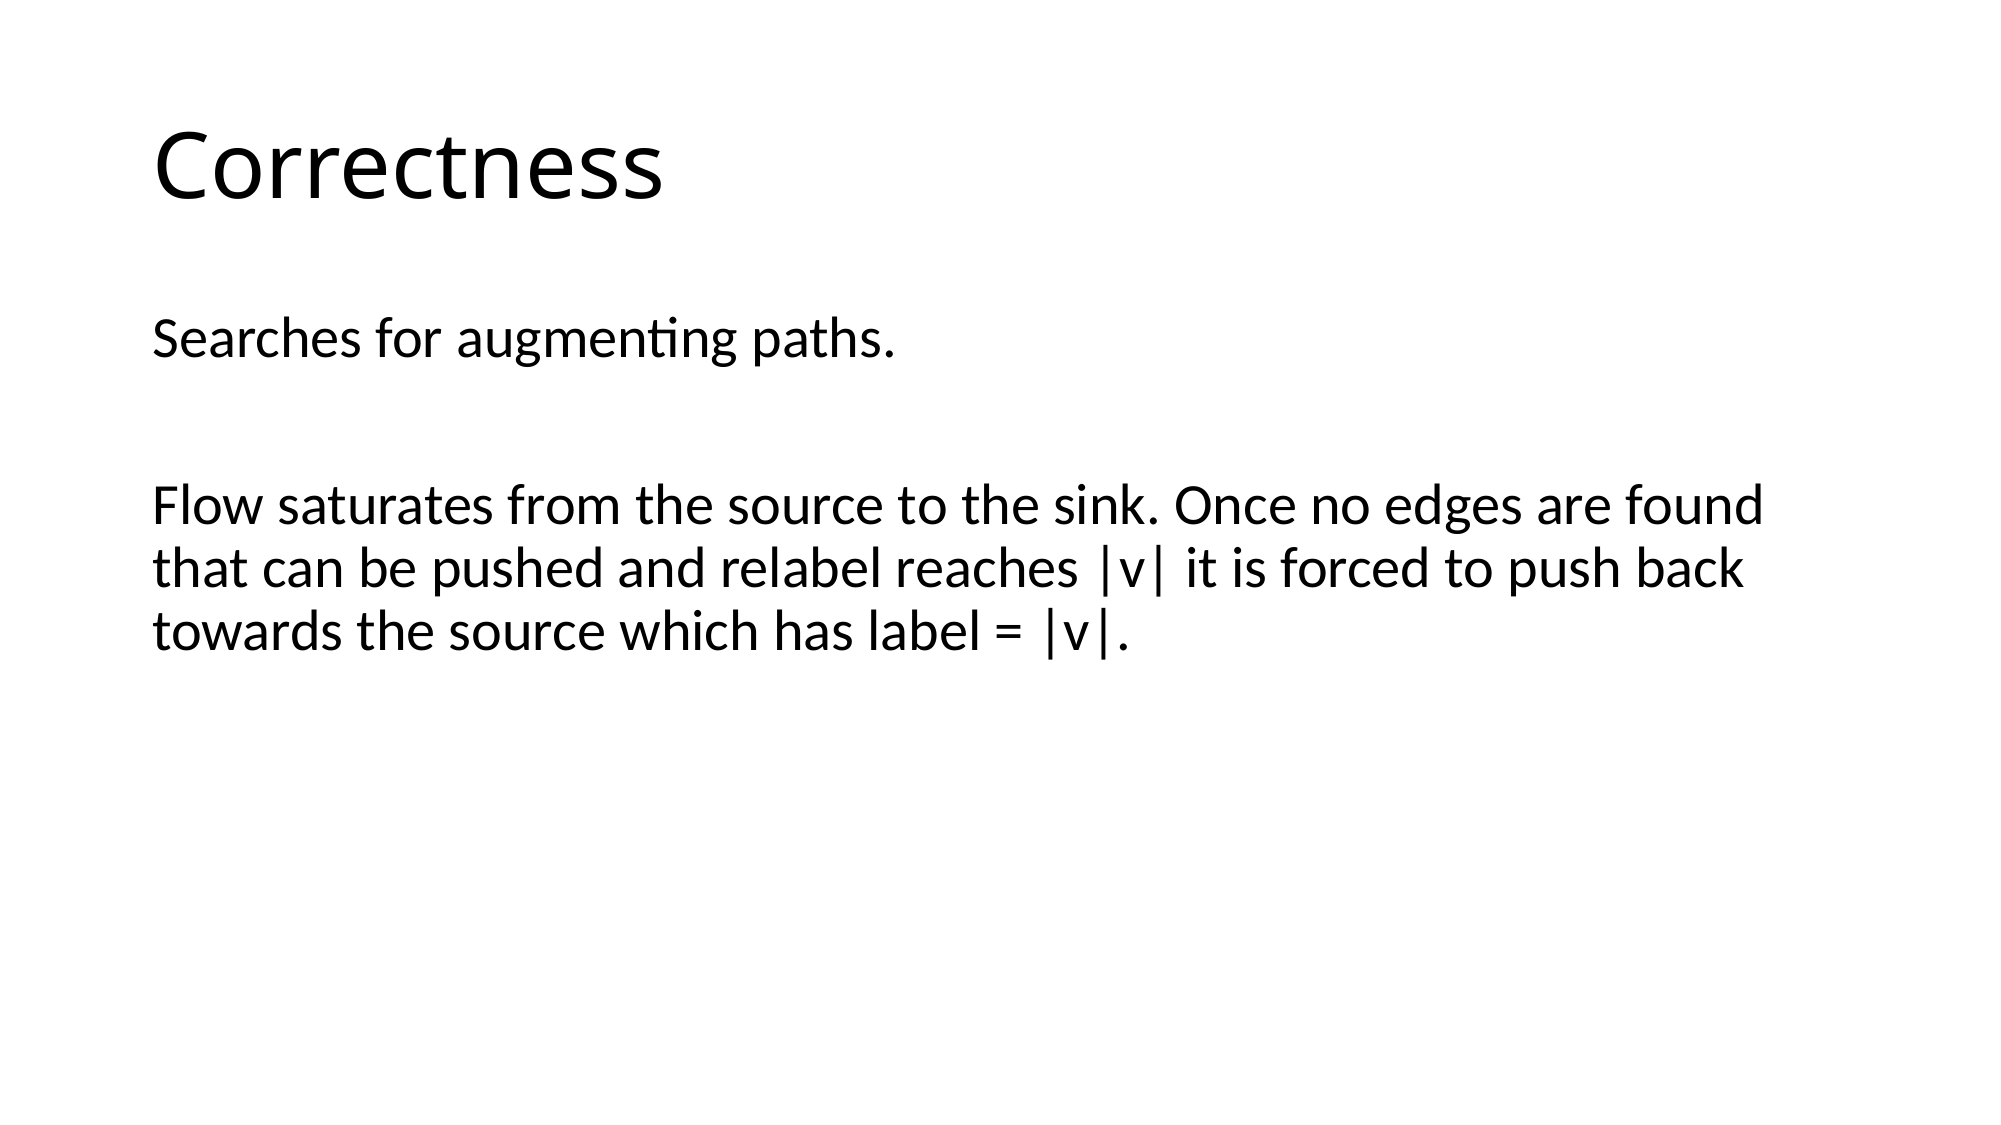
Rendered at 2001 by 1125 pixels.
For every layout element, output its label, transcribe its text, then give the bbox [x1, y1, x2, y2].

title Correctness [137, 59, 1863, 278]
list Searches for augmenting paths. Flow saturates from the source to the sink. Once no edges are found that can be pushed and relabel reaches |v| it is forced to push back towards the source which has label = |v|. [137, 299, 1863, 1014]
